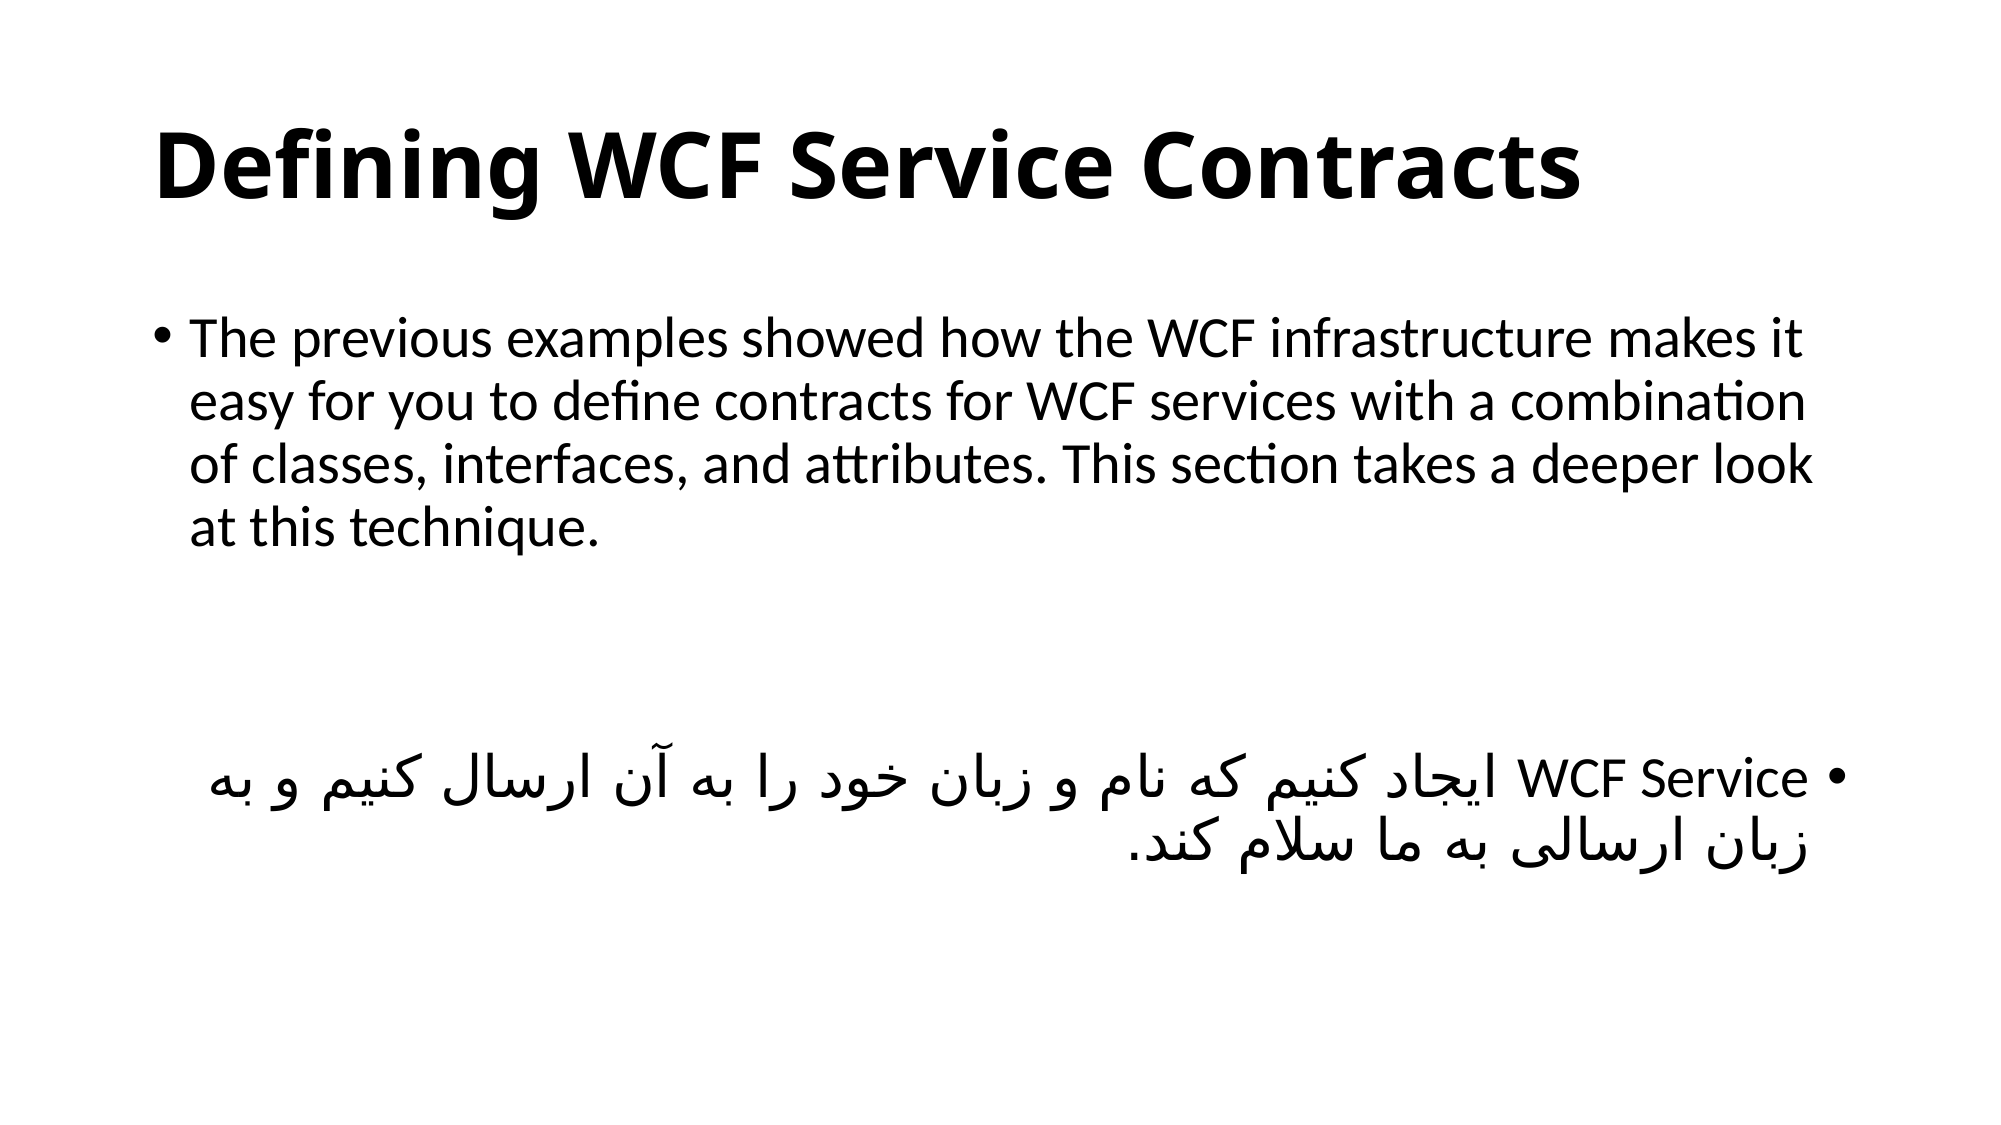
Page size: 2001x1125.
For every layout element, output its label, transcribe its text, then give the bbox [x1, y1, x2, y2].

list The previous examples showed how the WCF infrastructure makes it easy for you to define contracts for WCF services with a combination of classes, interfaces, and attributes. This section takes a deeper look at this technique. WCF Service ایجاد کنیم که نام و زبان خود را به آن ارسال کنیم و به زبان ارسالی به ما سلام کند. [137, 299, 1863, 1014]
title Defining WCF Service Contracts [137, 59, 1863, 278]
